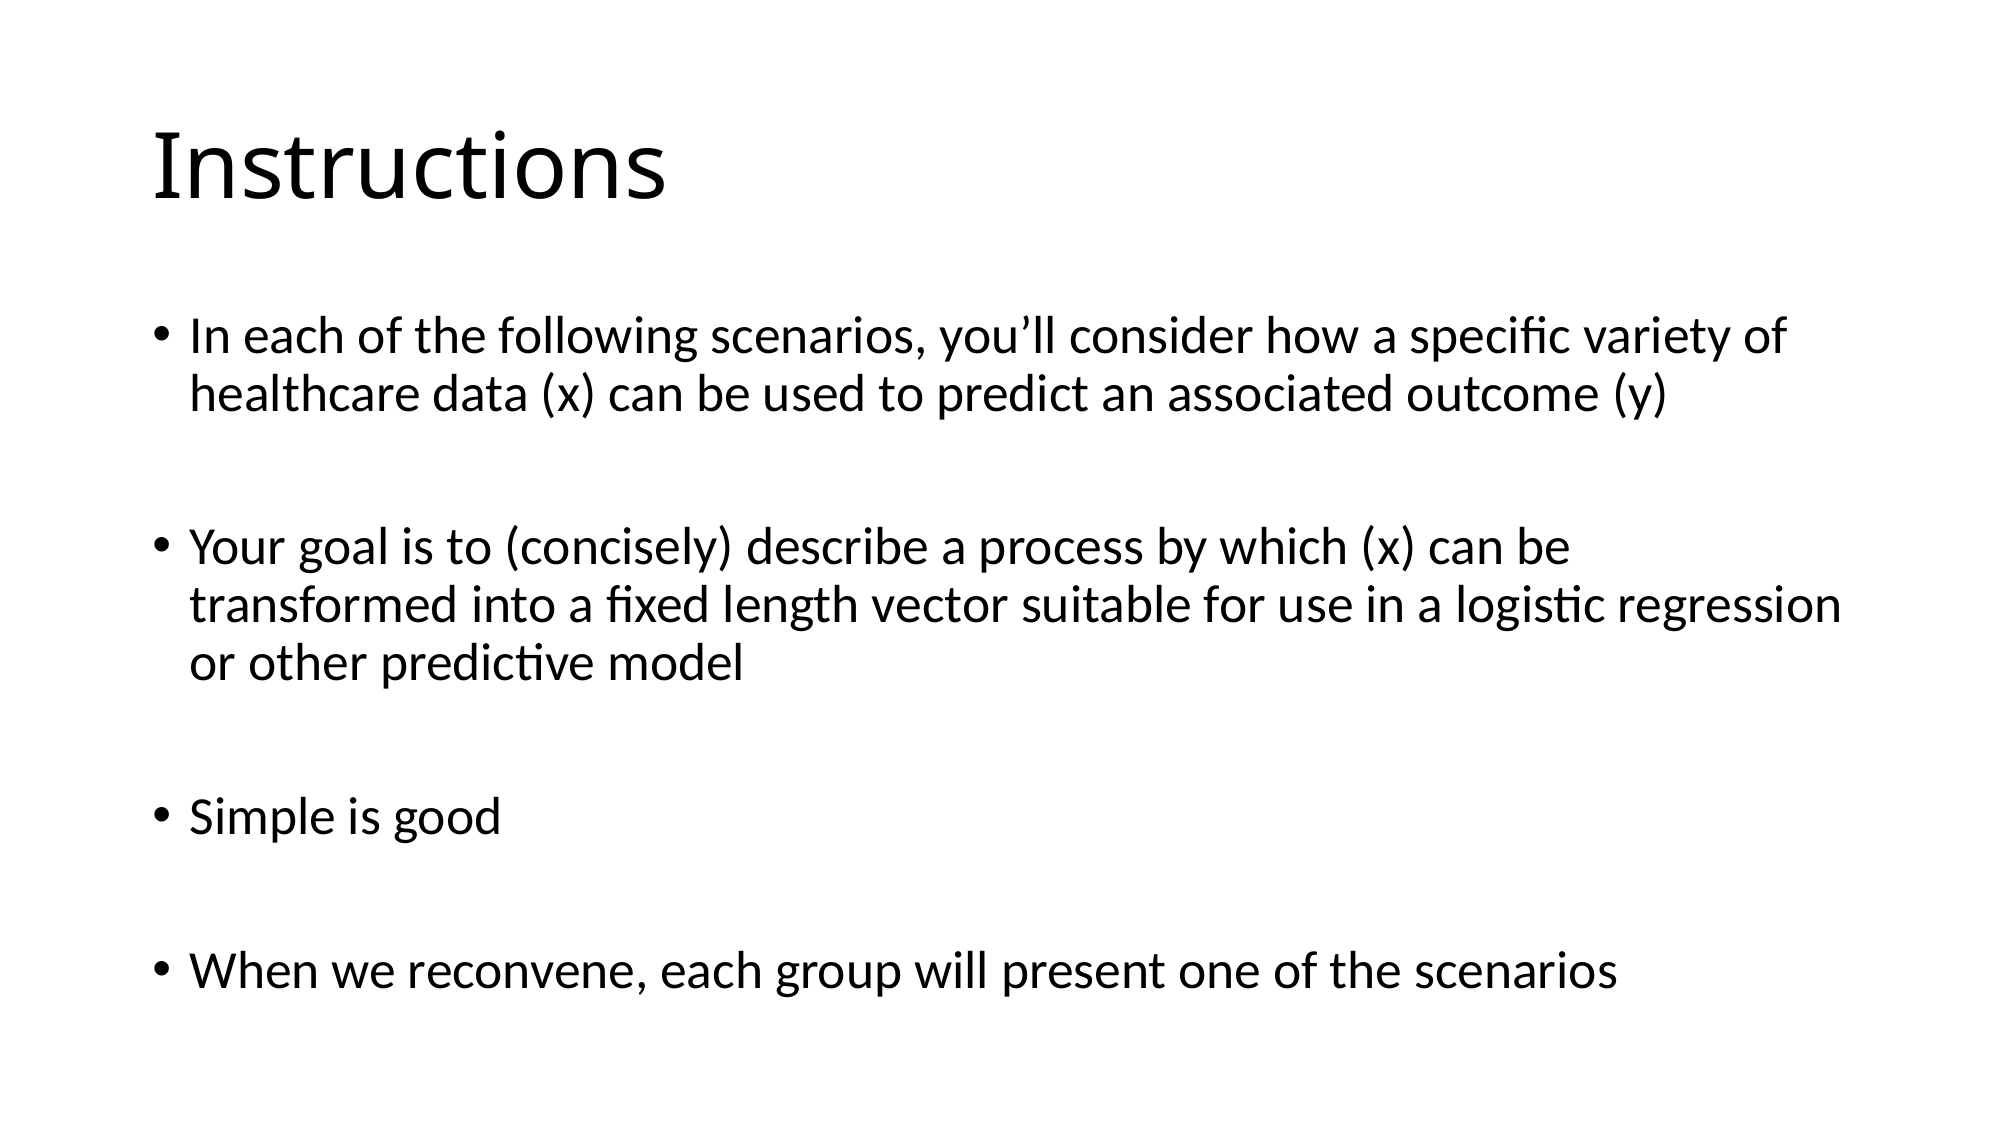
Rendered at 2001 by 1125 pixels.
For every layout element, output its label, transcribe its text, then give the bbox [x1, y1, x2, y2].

list In each of the following scenarios, you’ll consider how a specific variety of healthcare data (x) can be used to predict an associated outcome (y) Your goal is to (concisely) describe a process by which (x) can be transformed into a fixed length vector suitable for use in a logistic regression or other predictive model Simple is good When we reconvene, each group will present one of the scenarios [137, 299, 1863, 1014]
title Instructions [137, 59, 1863, 278]
